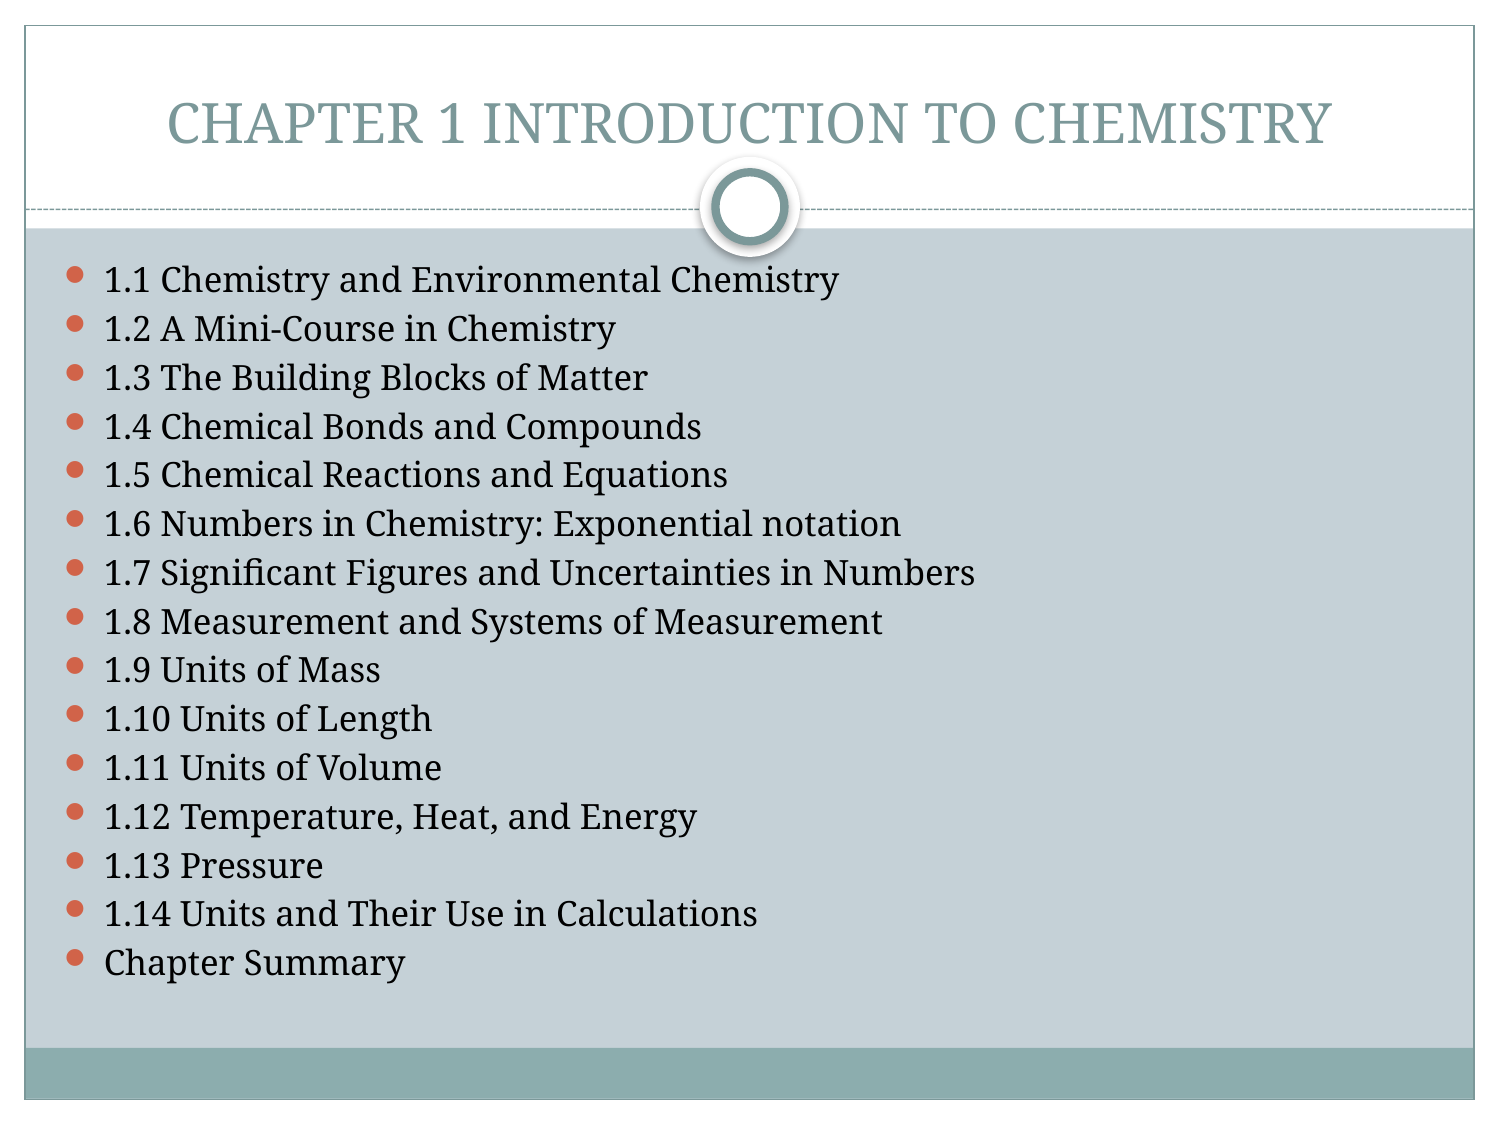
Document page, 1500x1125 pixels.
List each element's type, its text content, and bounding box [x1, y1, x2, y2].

title CHAPTER 1 INTRODUCTION TO CHEMISTRY [49, 37, 1450, 162]
list 1.1 Chemistry and Environmental Chemistry 1.2 A Mini-Course in Chemistry 1.3 The Building Blocks of Matter 1.4 Chemical Bonds and Compounds 1.5 Chemical Reactions and Equations 1.6 Numbers in Chemistry: Exponential notation 1.7 Significant Figures and Uncertainties in Numbers 1.8 Measurement and Systems of Measurement 1.9 Units of Mass 1.10 Units of Length 1.11 Units of Volume 1.12 Temperature, Heat, and Energy 1.13 Pressure 1.14 Units and Their Use in Calculations Chapter Summary [49, 250, 1445, 1001]
